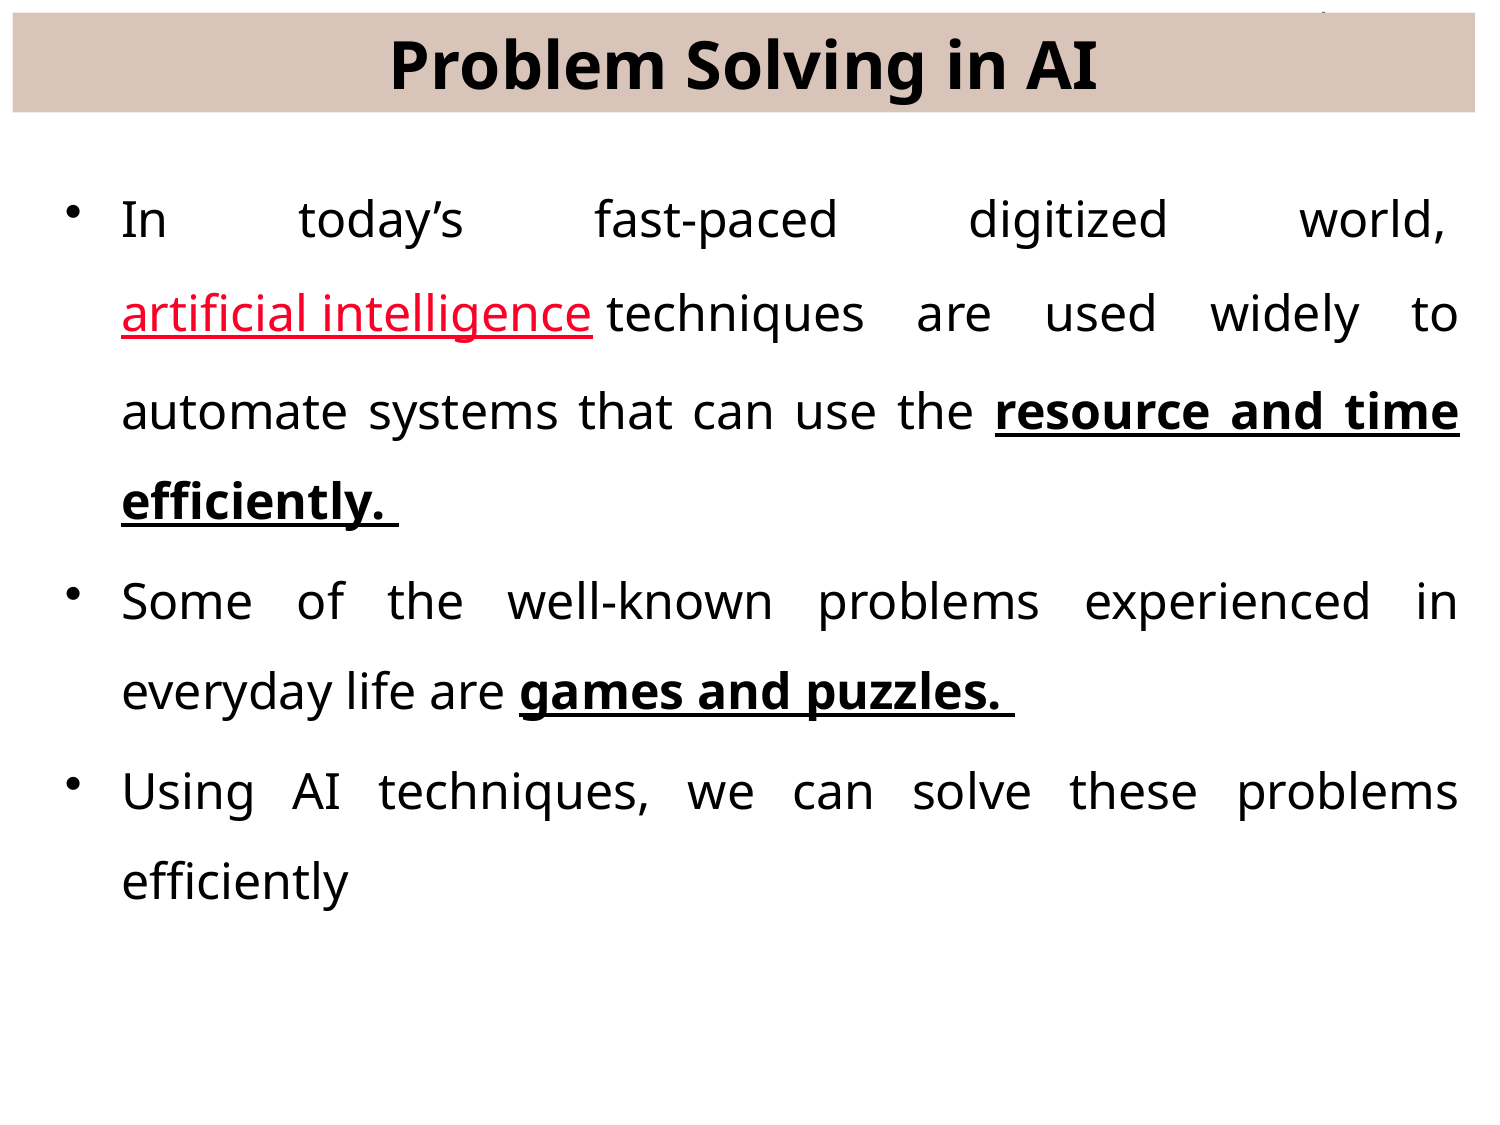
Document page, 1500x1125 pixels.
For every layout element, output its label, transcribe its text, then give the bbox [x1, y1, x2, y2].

list In today’s fast-paced digitized world, artificial intelligence techniques are used widely to automate systems that can use the resource and time efficiently. Some of the well-known problems experienced in everyday life are games and puzzles. Using AI techniques, we can solve these problems efficiently [49, 149, 1476, 1088]
title Problem Solving in AI [11, 11, 1476, 113]
